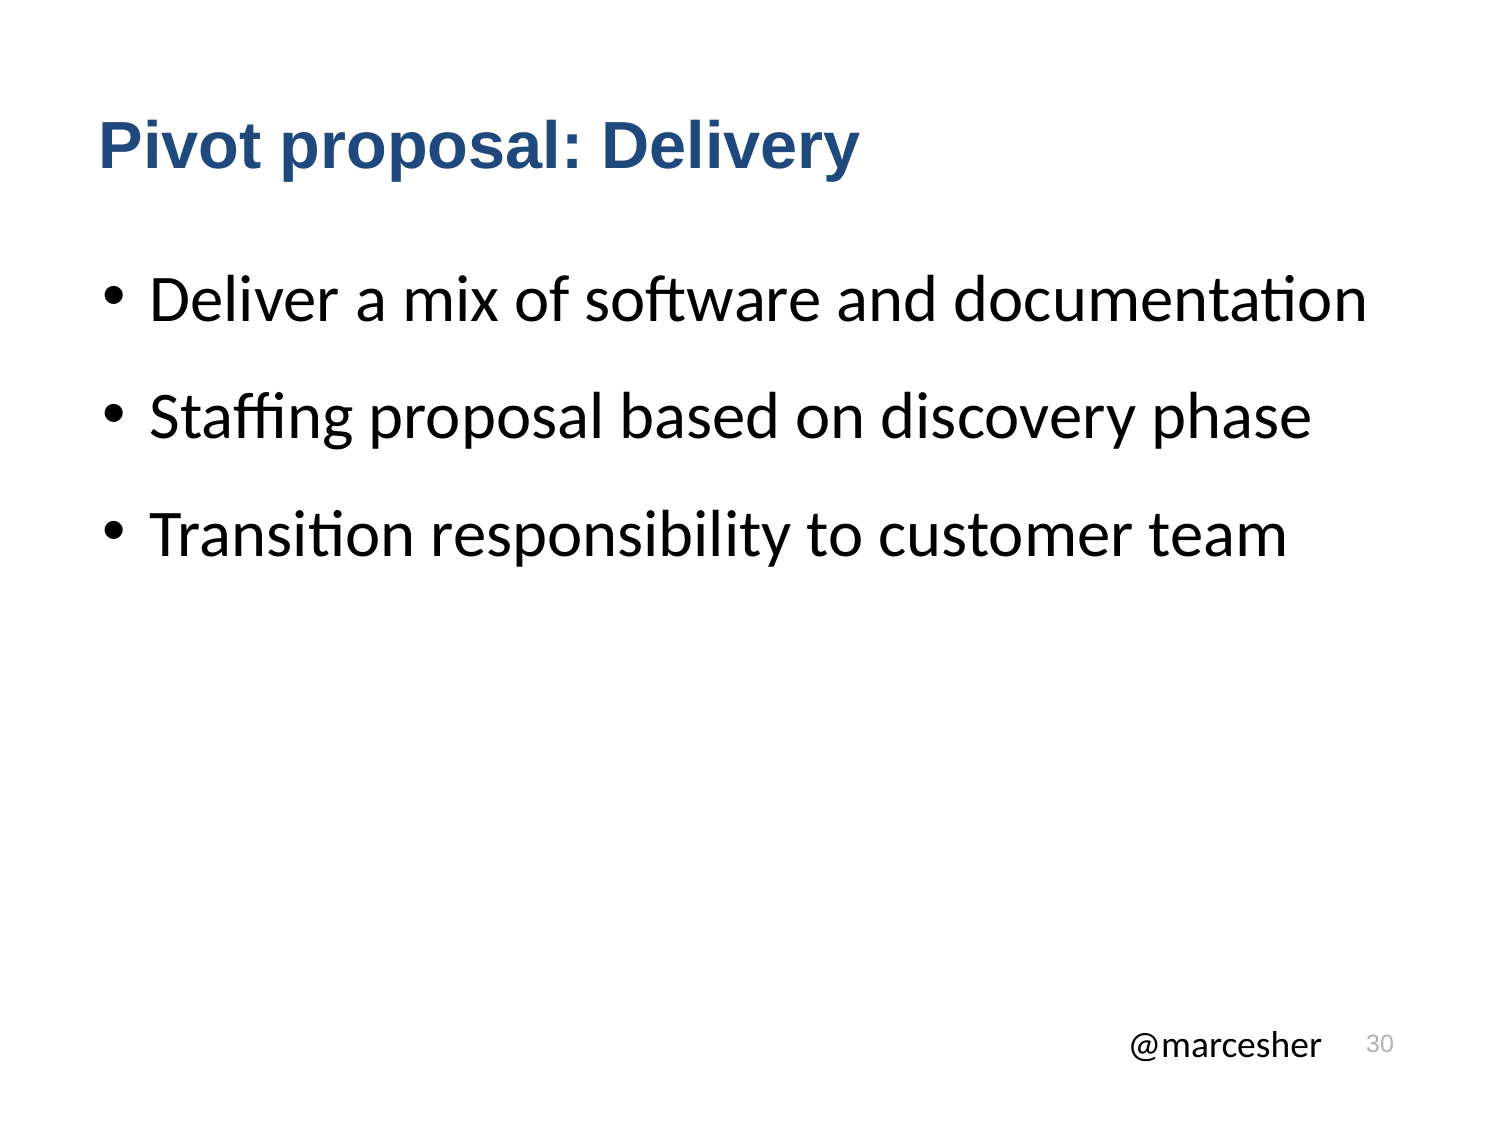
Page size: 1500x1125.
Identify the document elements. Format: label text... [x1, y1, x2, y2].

footer 30 [934, 1012, 1410, 1073]
subtitle Pivot proposal: Delivery [87, 96, 1138, 188]
text_box Deliver a mix of software and documentation Staffing proposal based on discovery phase Transition responsibility to customer team [87, 247, 1410, 577]
